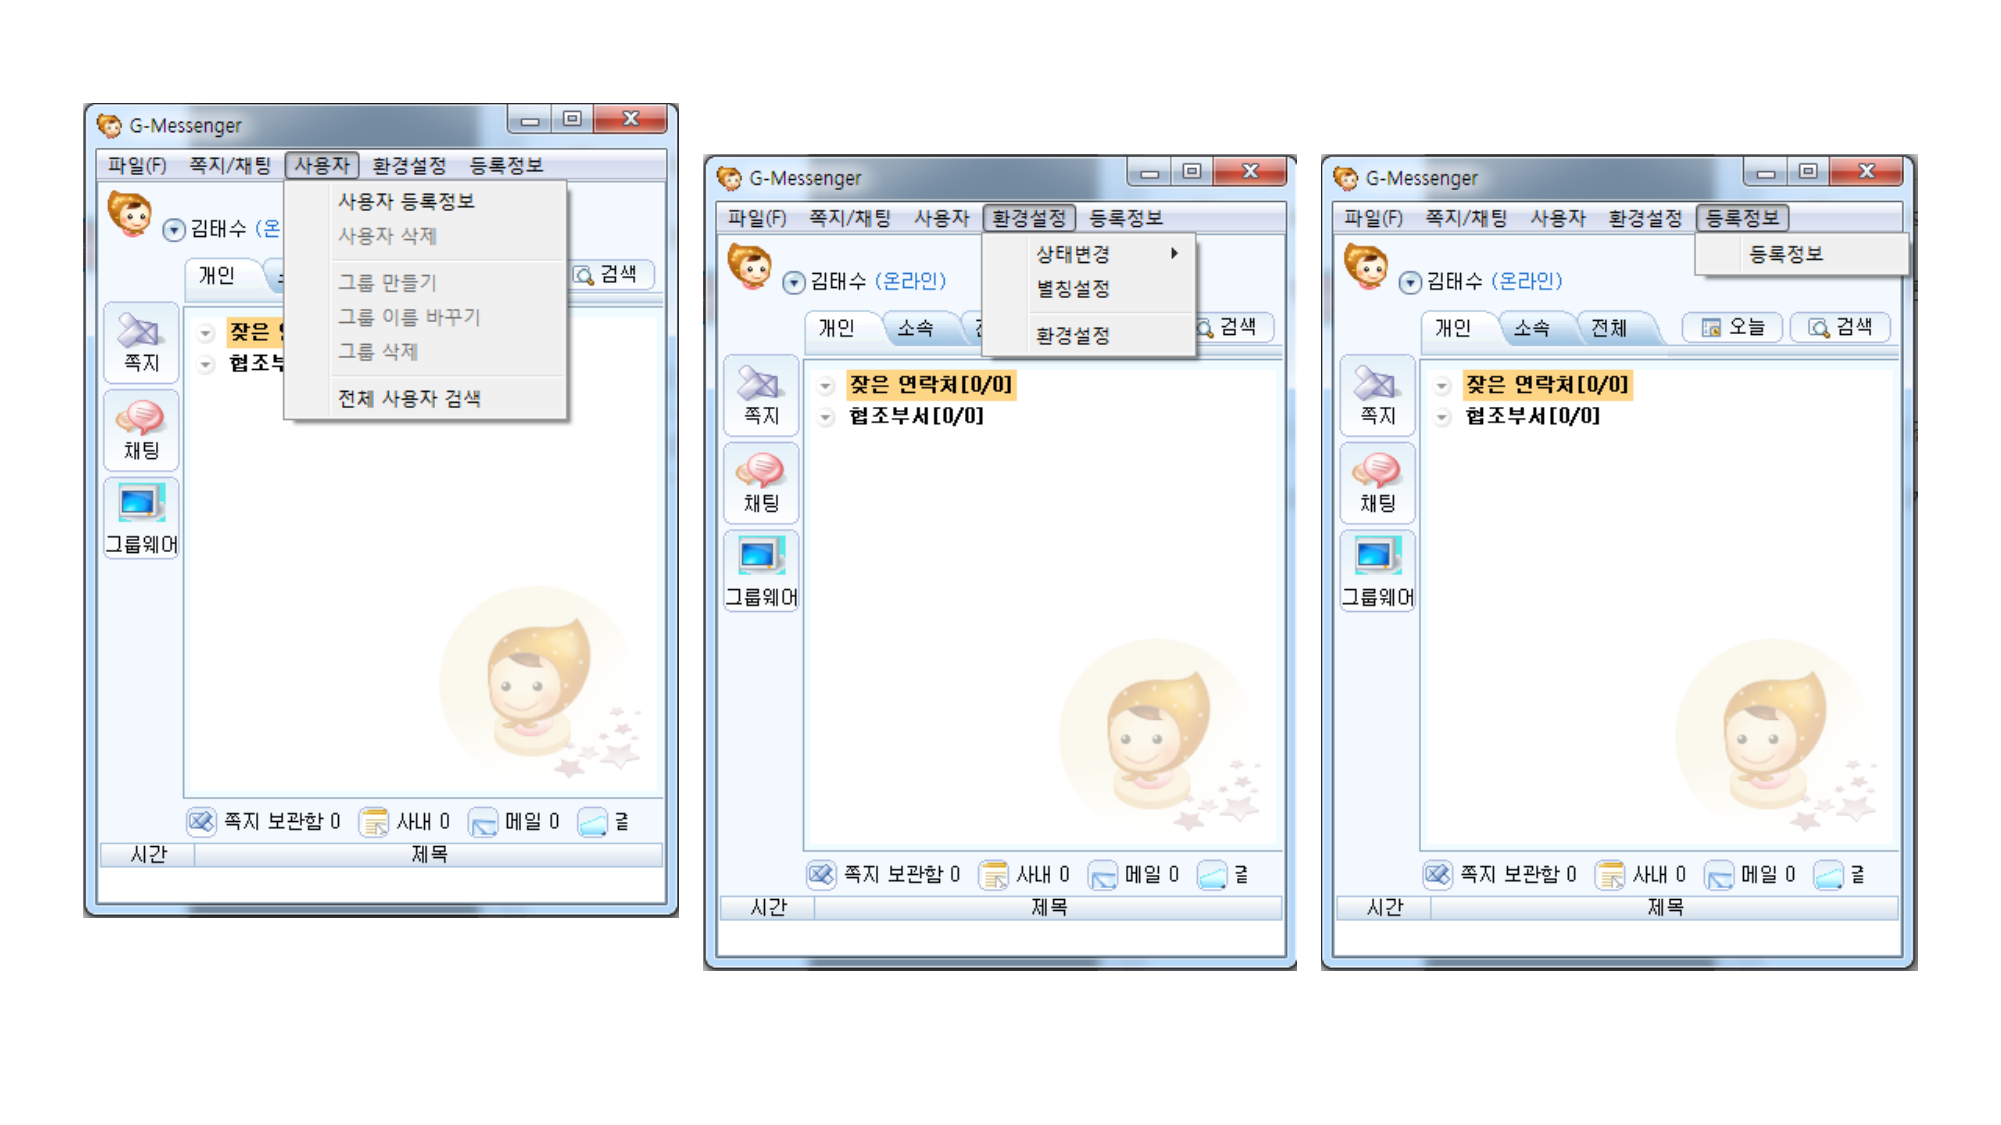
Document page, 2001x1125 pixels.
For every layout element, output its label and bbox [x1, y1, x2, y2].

picture [83, 103, 679, 918]
picture [703, 154, 1297, 971]
picture [1321, 154, 1918, 971]
